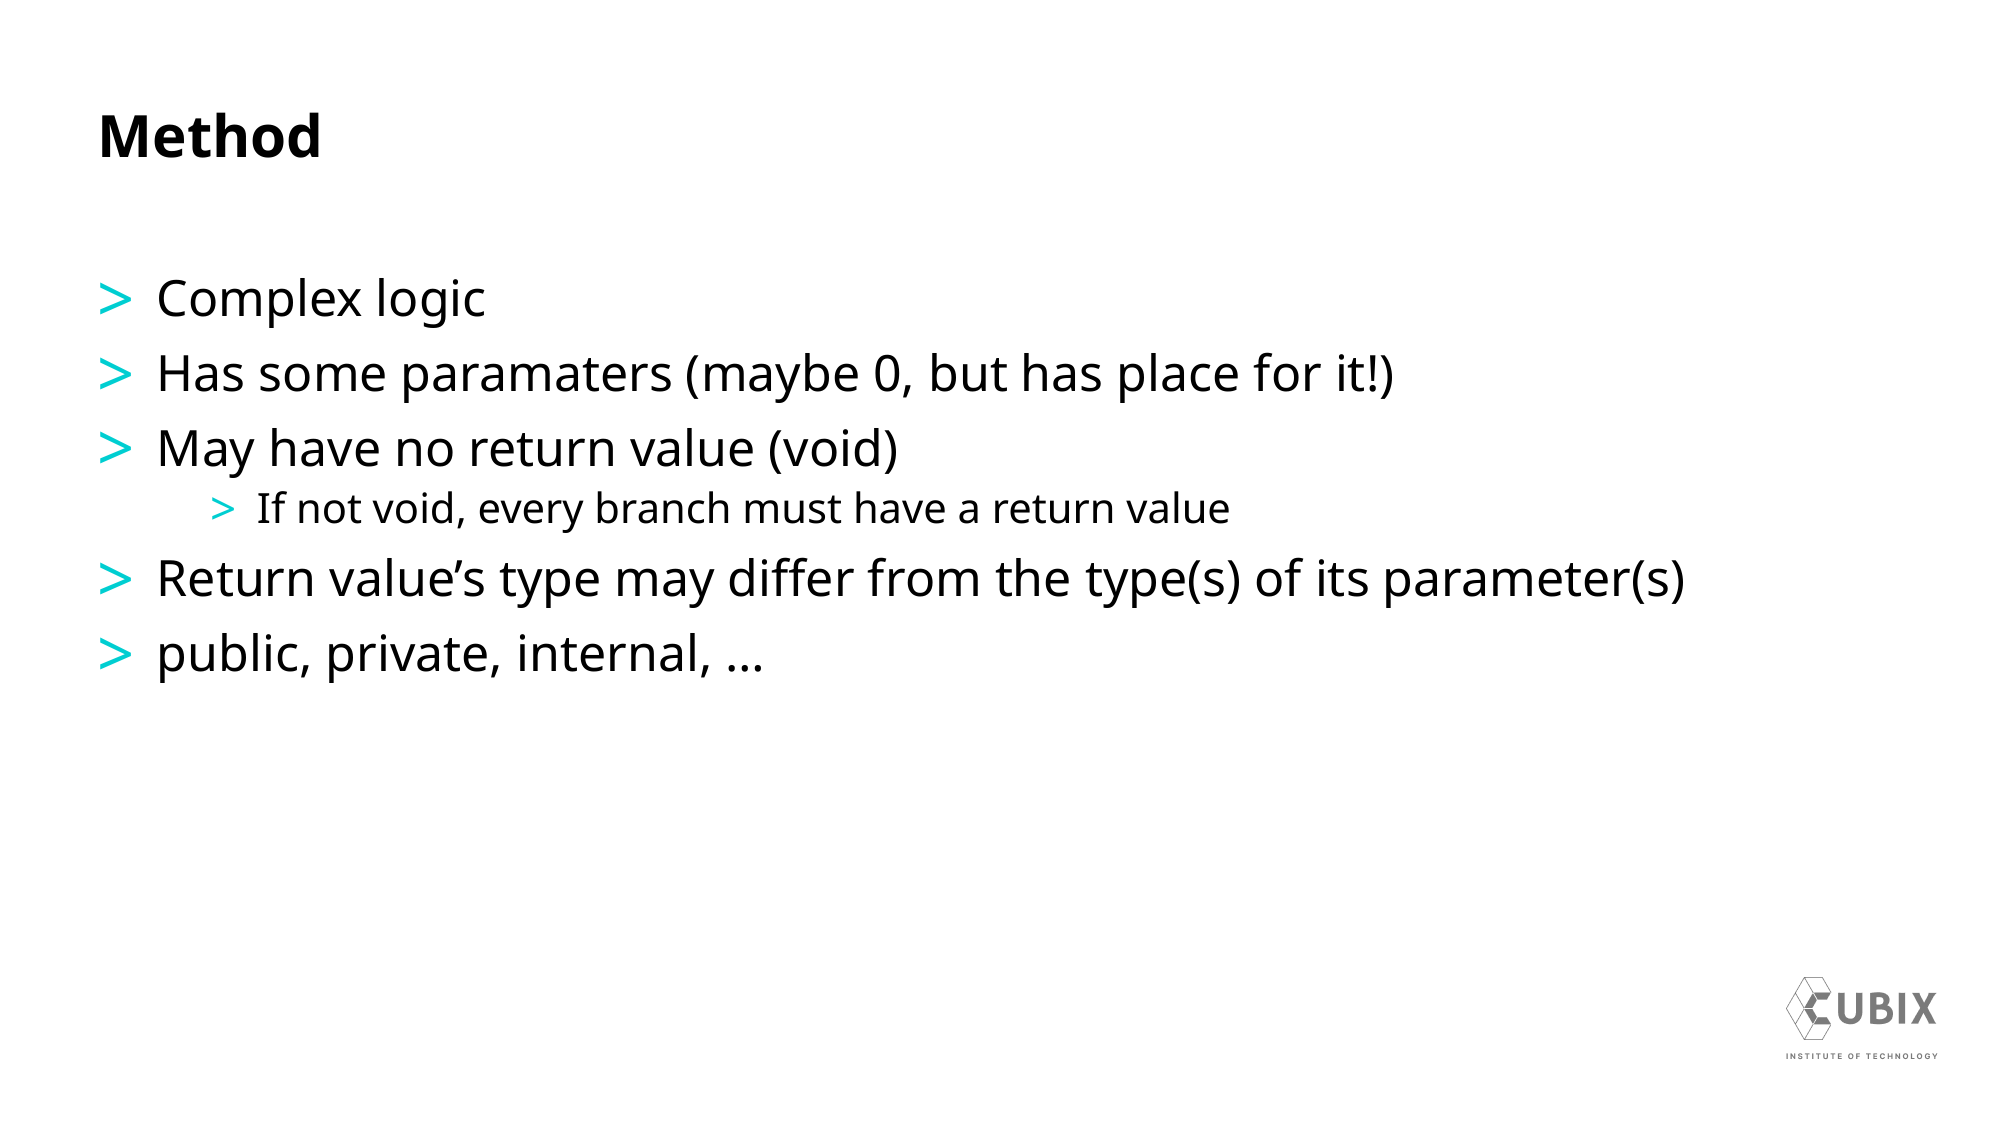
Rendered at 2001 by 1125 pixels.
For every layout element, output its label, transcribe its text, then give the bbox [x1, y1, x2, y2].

picture [1786, 977, 1940, 1067]
title Method [82, 90, 1769, 188]
list Complex logic Has some paramaters (maybe 0, but has place for it!) May have no return value (void) If not void, every branch must have a return value Return value’s type may differ from the type(s) of its parameter(s) public, private, internal, … [82, 265, 1769, 1035]
